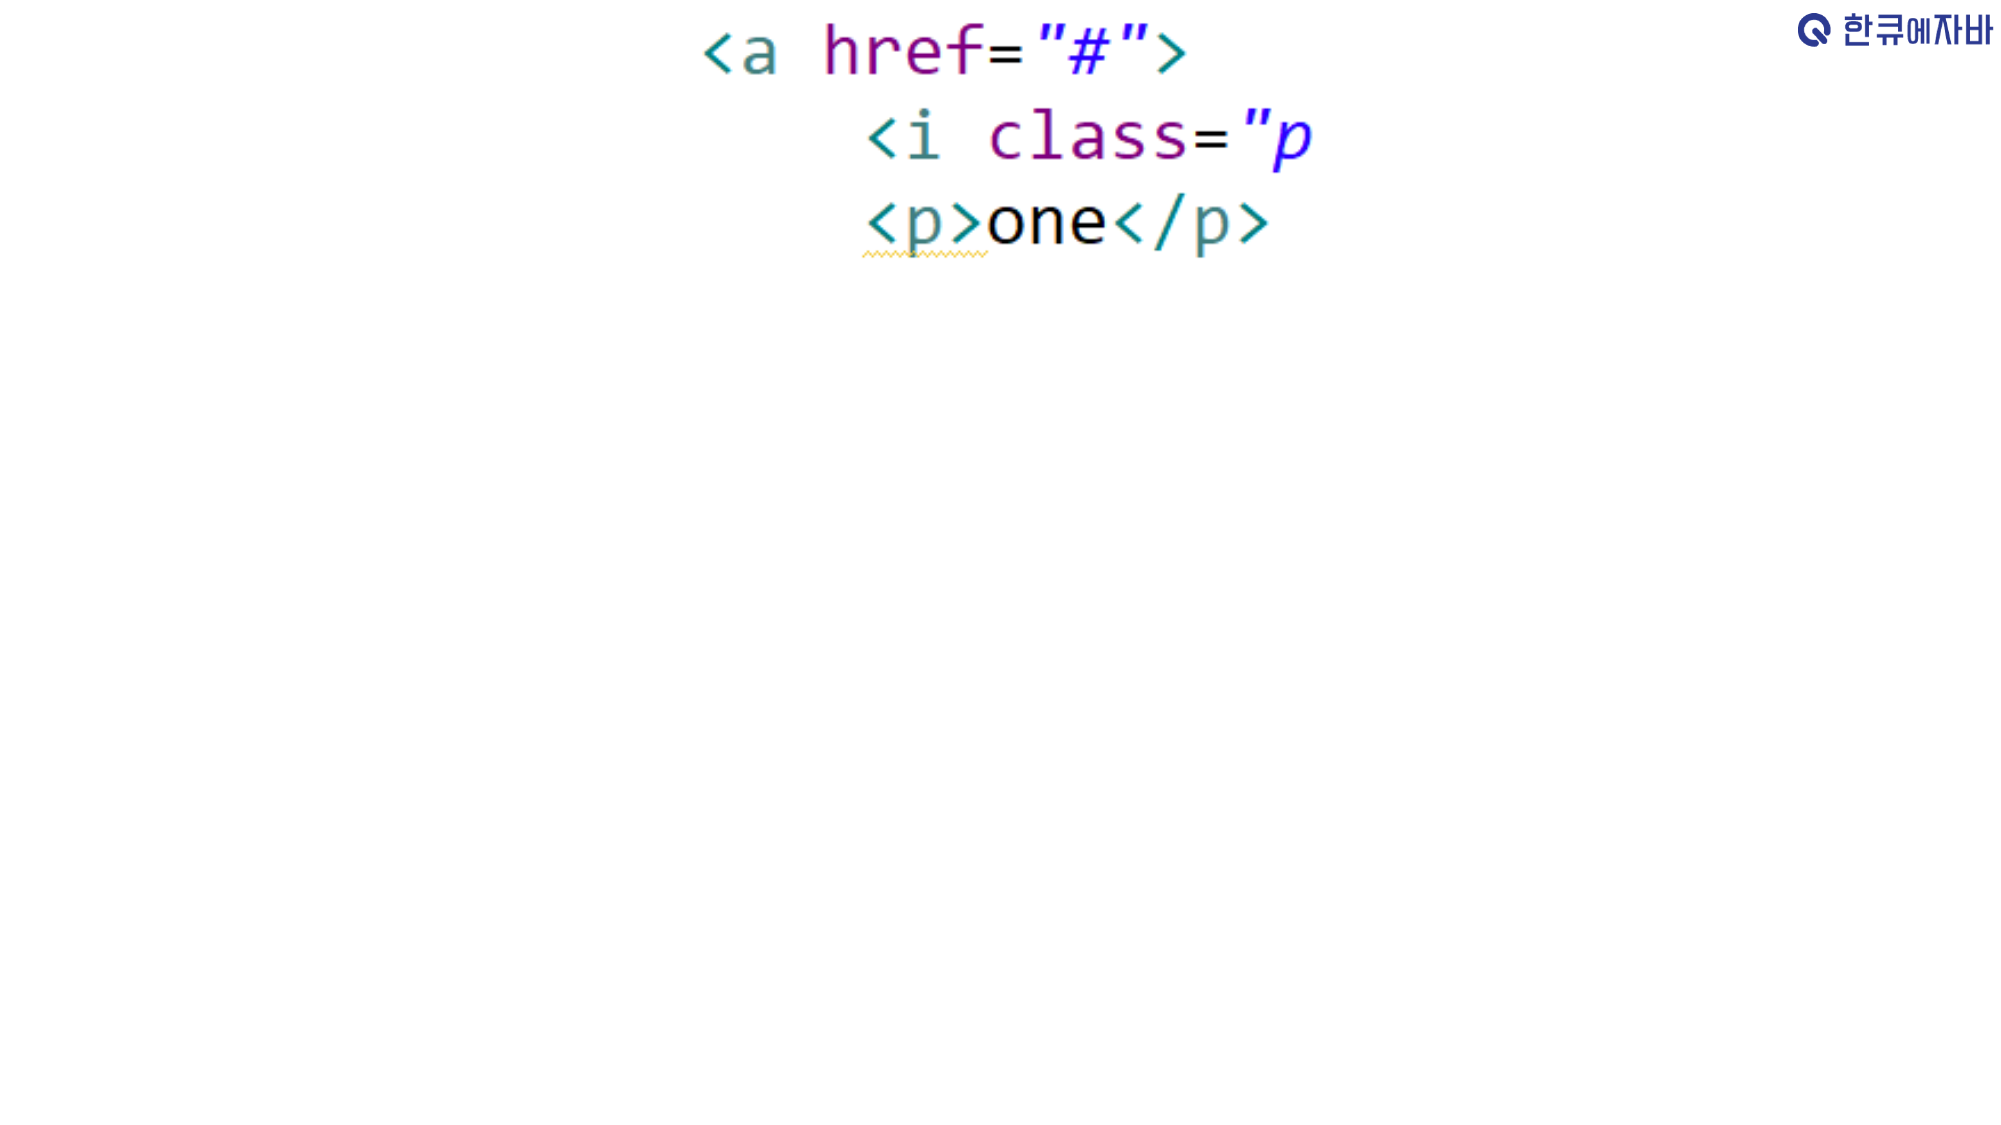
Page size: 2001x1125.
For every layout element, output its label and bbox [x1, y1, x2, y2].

picture [1789, 0, 2000, 55]
picture [685, 0, 1315, 265]
